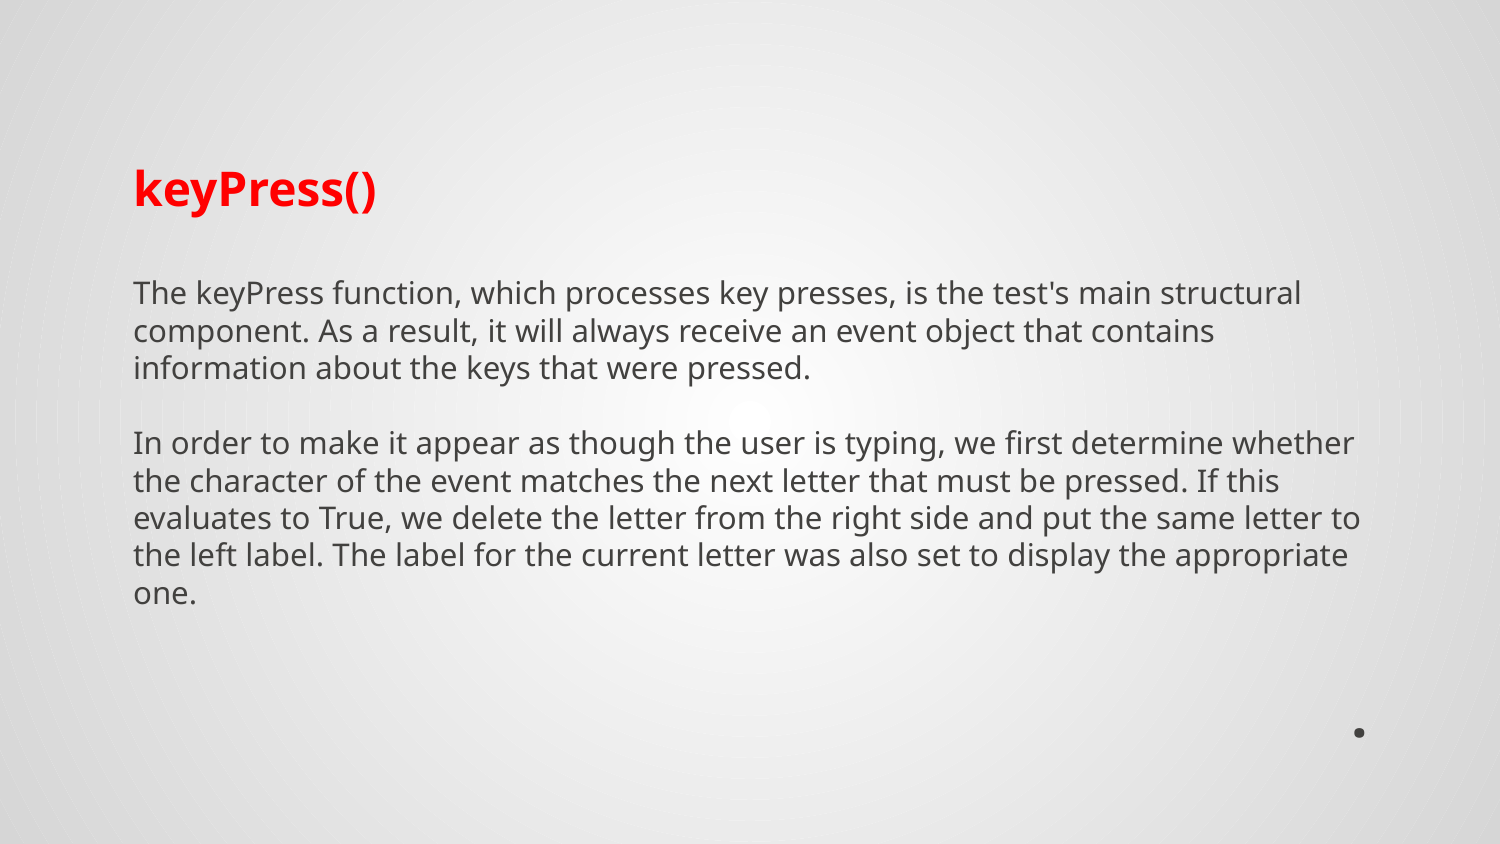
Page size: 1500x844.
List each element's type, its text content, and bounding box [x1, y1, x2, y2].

list keyPress() The keyPress function, which processes key presses, is the test's main structural component. As a result, it will always receive an event object that contains information about the keys that were pressed. In order to make it appear as though the user is typing, we first determine whether the character of the event matches the next letter that must be pressed. If this evaluates to True, we delete the letter from the right side and put the same letter to the left label. The label for the current letter was also set to display the appropriate one. [118, 143, 1382, 701]
title . [117, 674, 1383, 755]
